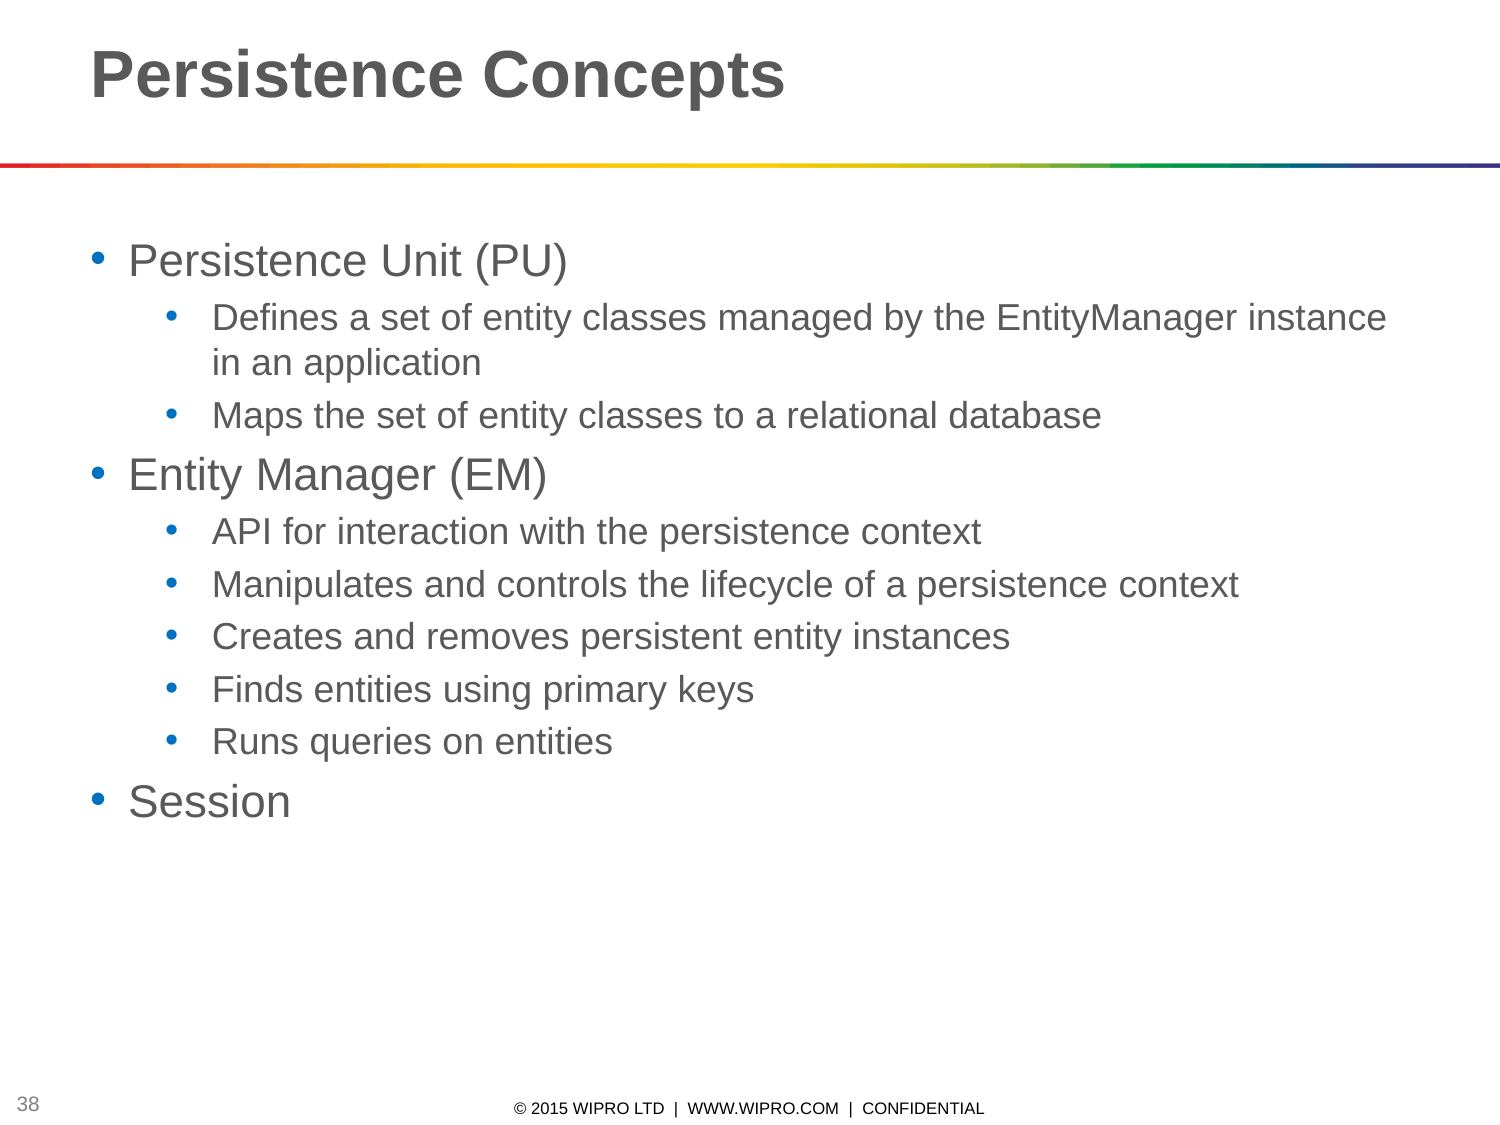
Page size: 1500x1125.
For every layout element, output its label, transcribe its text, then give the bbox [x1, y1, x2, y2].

list Persistence Unit (PU) Defines a set of entity classes managed by the EntityManager instance in an application Maps the set of entity classes to a relational database Entity Manager (EM) API for interaction with the persistence context Manipulates and controls the lifecycle of a persistence context Creates and removes persistent entity instances Finds entities using primary keys Runs queries on entities Session [75, 223, 1427, 989]
list Persistence Concepts [75, 23, 1426, 120]
